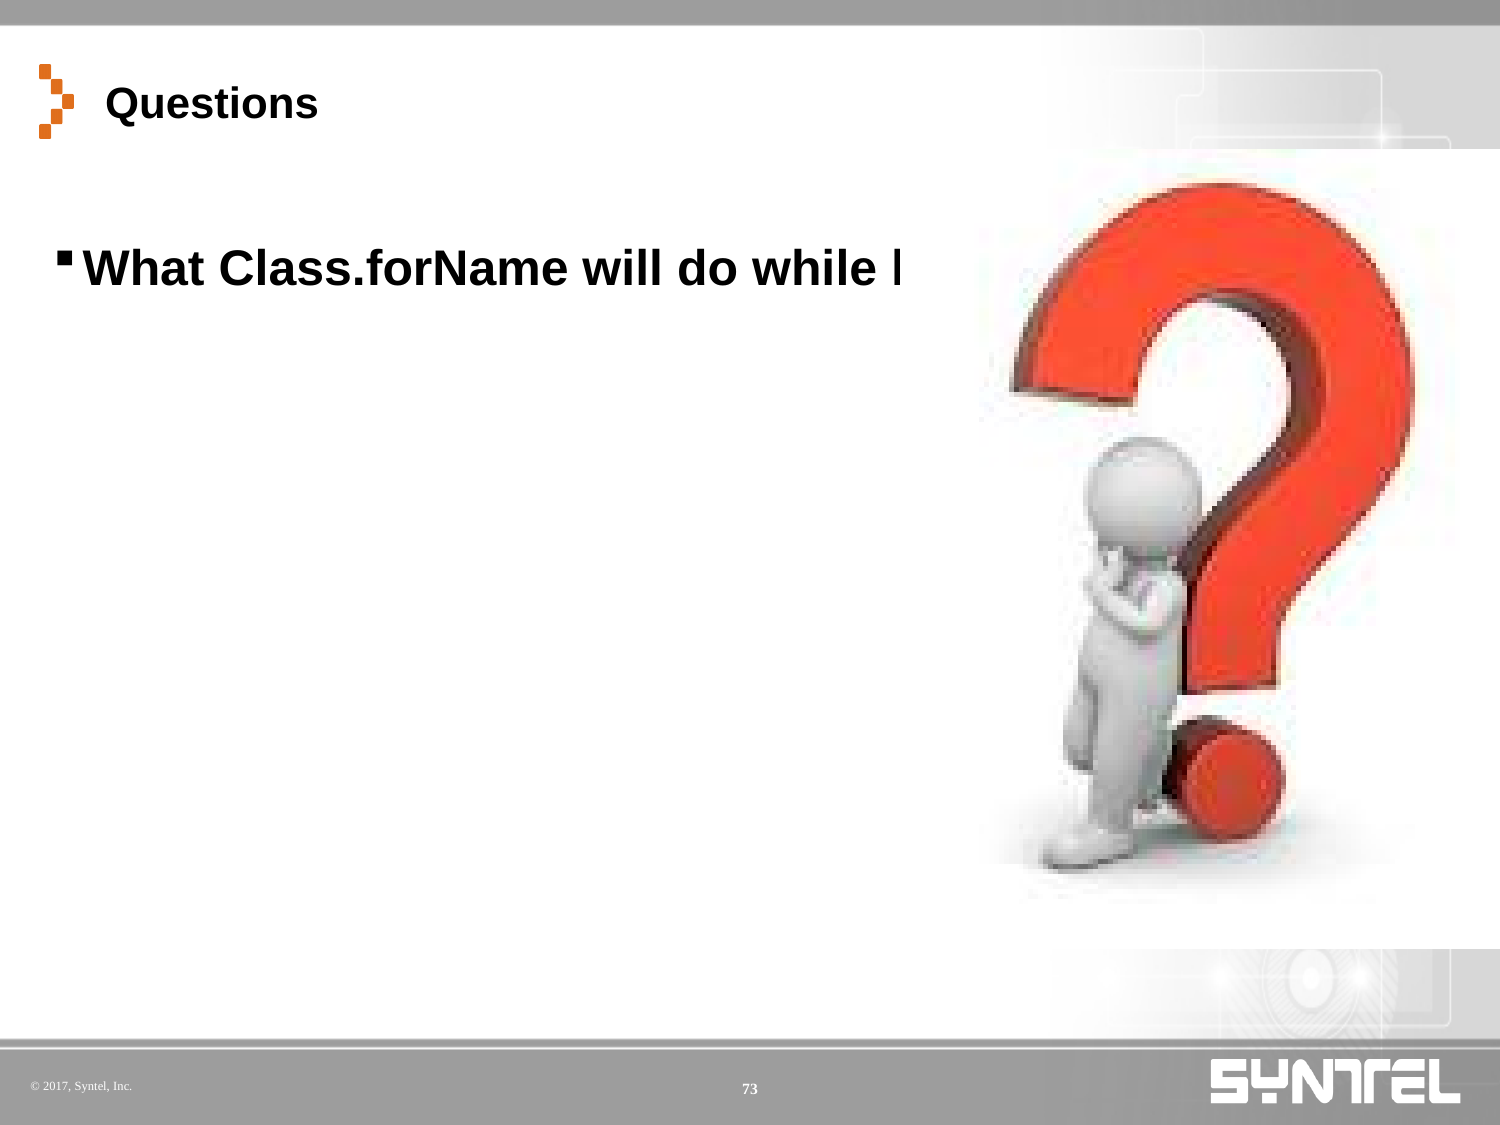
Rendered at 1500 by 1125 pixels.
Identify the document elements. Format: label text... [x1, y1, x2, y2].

title Questions [90, 43, 1462, 160]
list What Class.forName will do while loading drivers? [38, 182, 1375, 997]
picture [0, 0, 1500, 1125]
